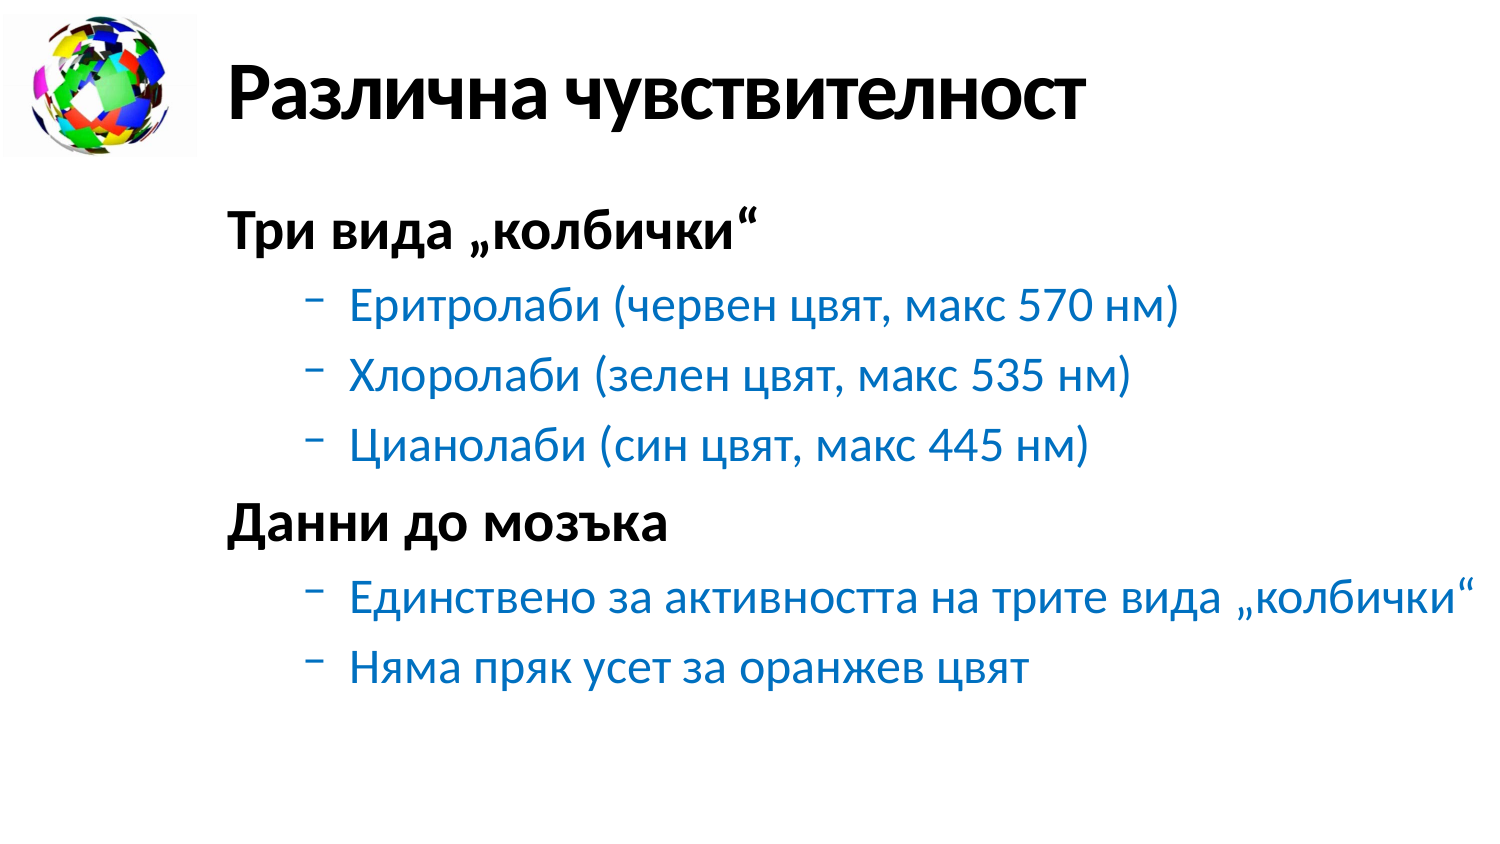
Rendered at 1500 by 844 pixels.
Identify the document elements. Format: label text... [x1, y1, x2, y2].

picture [3, 14, 197, 157]
title Различна чувствителност [212, 21, 1500, 150]
list Три вида „колбички“ Еритролаби (червен цвят, макс 570 нм) Хлоролаби (зелен цвят, макс 535 нм) Цианолаби (син цвят, макс 445 нм) Данни до мозъка Единствено за активността на трите вида „колбички“ Няма пряк усет за оранжев цвят [212, 184, 1500, 797]
